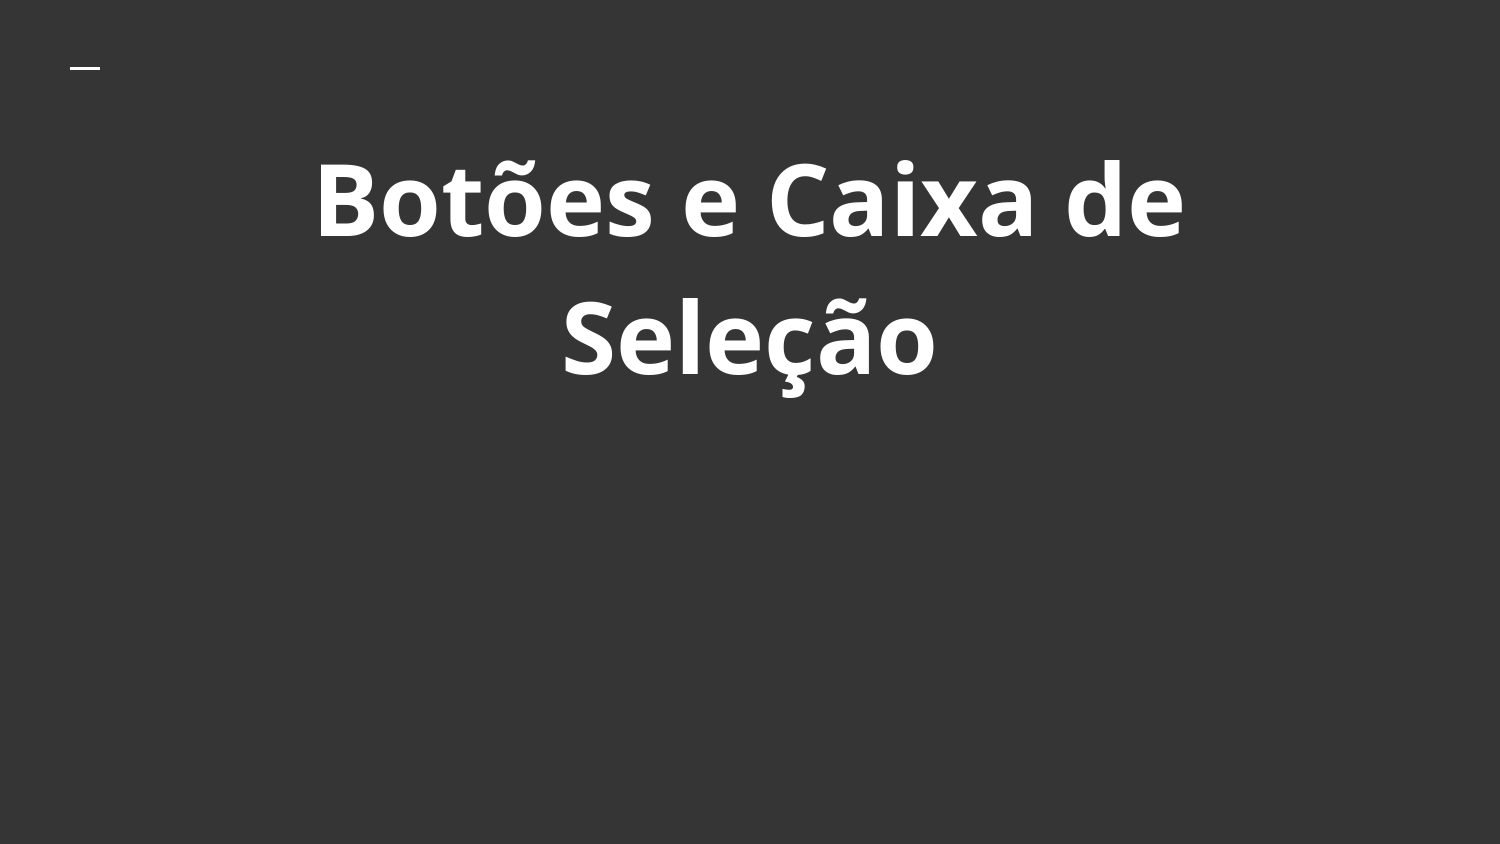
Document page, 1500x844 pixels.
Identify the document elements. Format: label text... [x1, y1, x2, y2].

text_box Botões e Caixa de Seleção [282, 103, 1218, 530]
